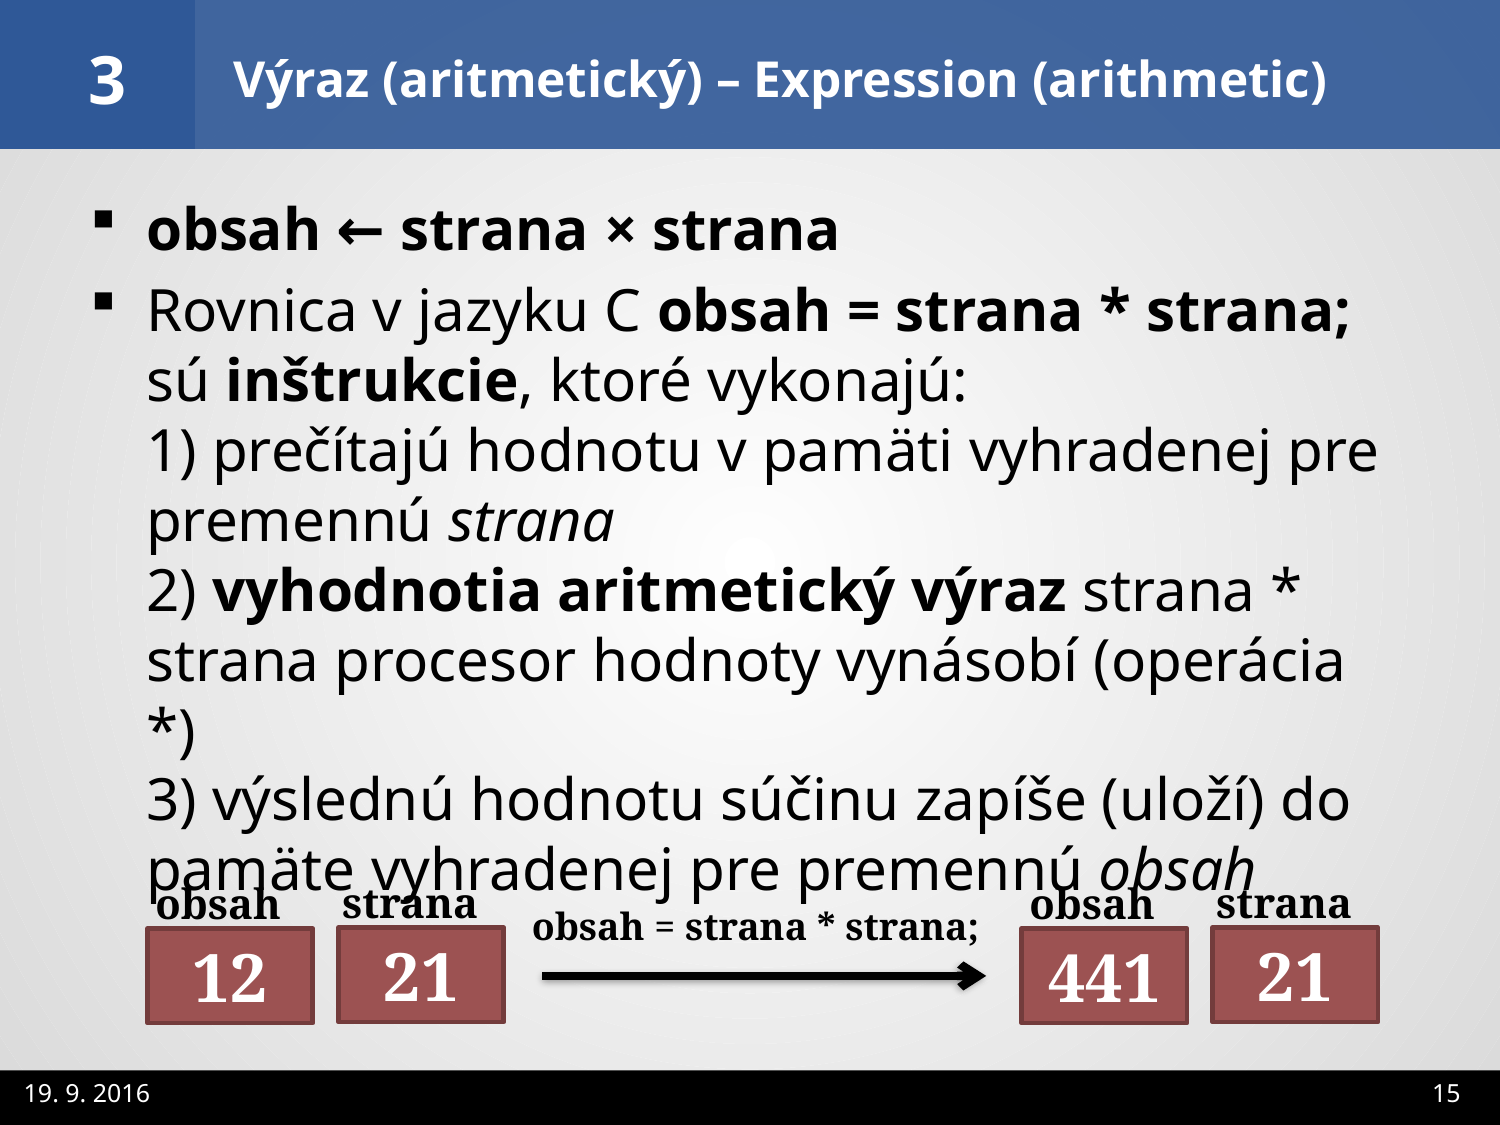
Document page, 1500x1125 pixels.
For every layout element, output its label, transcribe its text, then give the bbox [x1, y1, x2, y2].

text_box obsah = strana * strana; [517, 895, 995, 956]
text_box obsah [1014, 870, 1170, 936]
text_box 441 [1019, 926, 1189, 1025]
list Výraz (aritmetický) – Expression (arithmetic) [218, 19, 1471, 138]
text_box 12 [145, 926, 315, 1025]
text_box strana [327, 869, 493, 935]
text_box 21 [336, 925, 506, 1024]
text_box obsah [140, 870, 296, 936]
text_box 21 [1210, 925, 1380, 1024]
text_box strana [1201, 869, 1367, 935]
list obsah ← strana × strana Rovnica v jazyku C obsah = strana * strana; sú inštrukcie, ktoré vykonajú: 1) prečítajú hodnotu v pamäti vyhradenej pre premennú strana 2) vyhodnotia aritmetický výraz strana * strana procesor hodnoty vynásobí (operácia *) 3) výslednú hodnotu súčinu zapíše (uloží) do pamäte vyhradenej pre premennú obsah [75, 184, 1425, 1047]
list 3 [31, 19, 185, 138]
